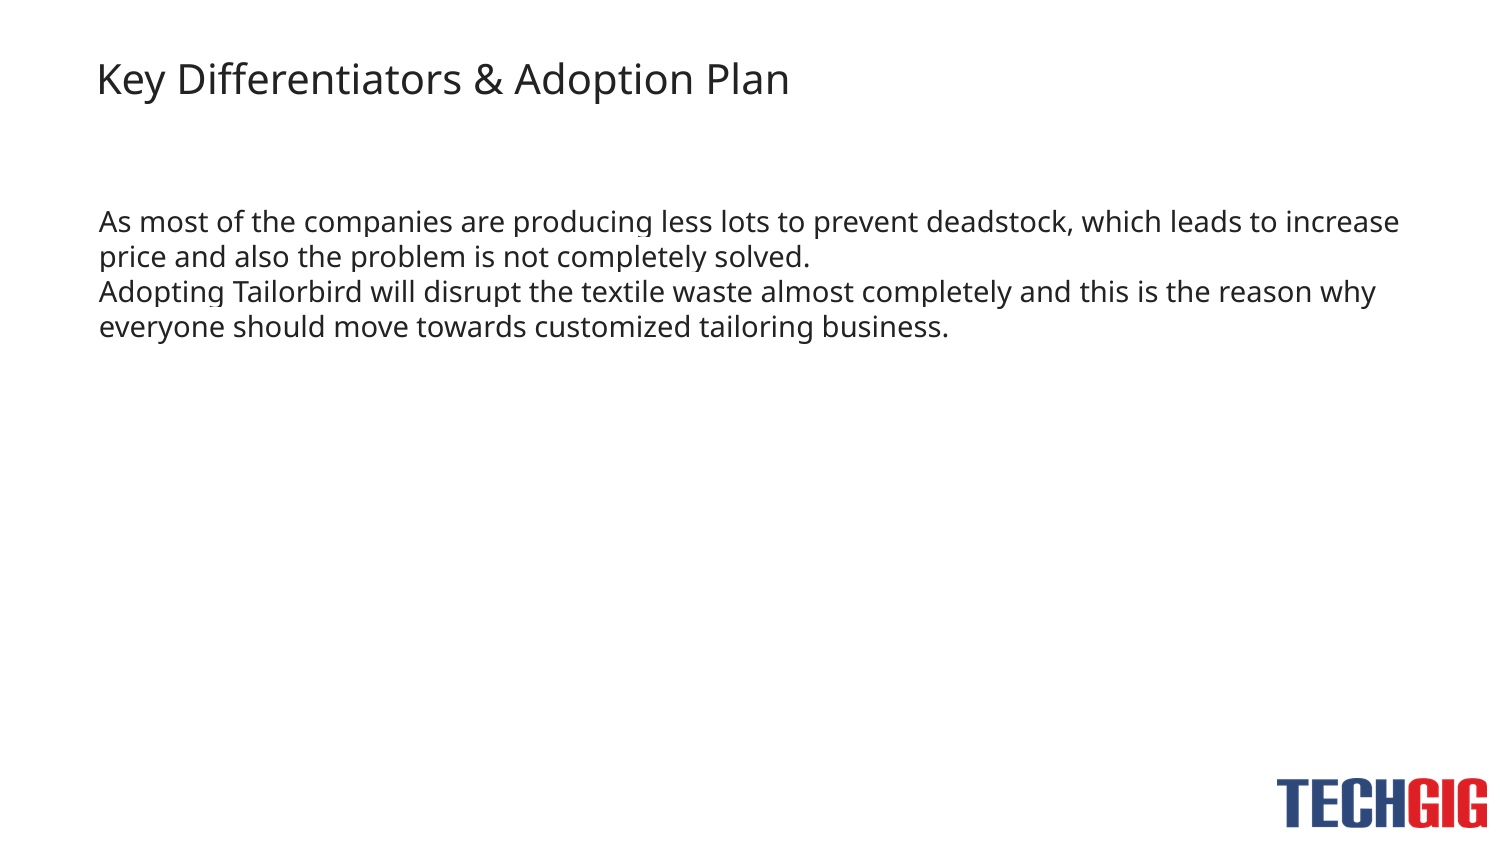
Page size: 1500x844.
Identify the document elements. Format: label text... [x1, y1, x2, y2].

title Key Differentiators & Adoption Plan [81, 37, 1440, 133]
picture [1277, 778, 1487, 828]
text_box As most of the companies are producing less lots to prevent deadstock, which leads to increase price and also the problem is not completely solved. Adopting Tailorbird will disrupt the textile waste almost completely and this is the reason why everyone should move towards customized tailoring business. [84, 188, 1436, 749]
